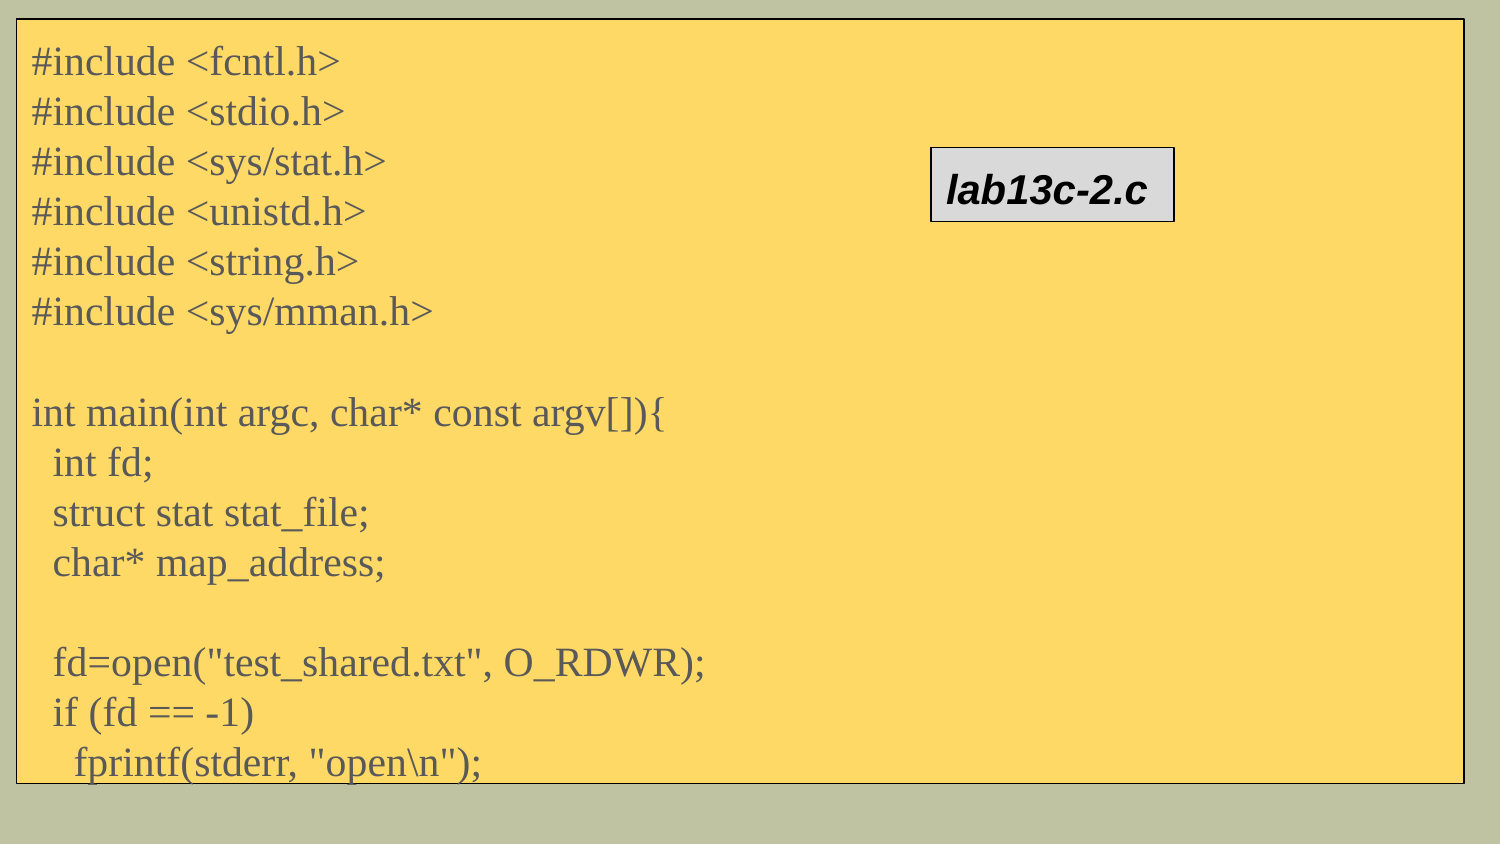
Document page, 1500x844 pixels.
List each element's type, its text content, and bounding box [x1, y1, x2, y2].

text_box #include <fcntl.h> #include <stdio.h> #include <sys/stat.h> #include <unistd.h> #include <string.h> #include <sys/mman.h> int main(int argc, char* const argv[]){ int fd; struct stat stat_file; char* map_address; fd=open("test_shared.txt", O_RDWR); if (fd == -1) fprintf(stderr, "open\n"); [16, 19, 1465, 784]
text_box lab13c-2.c [930, 147, 1174, 222]
